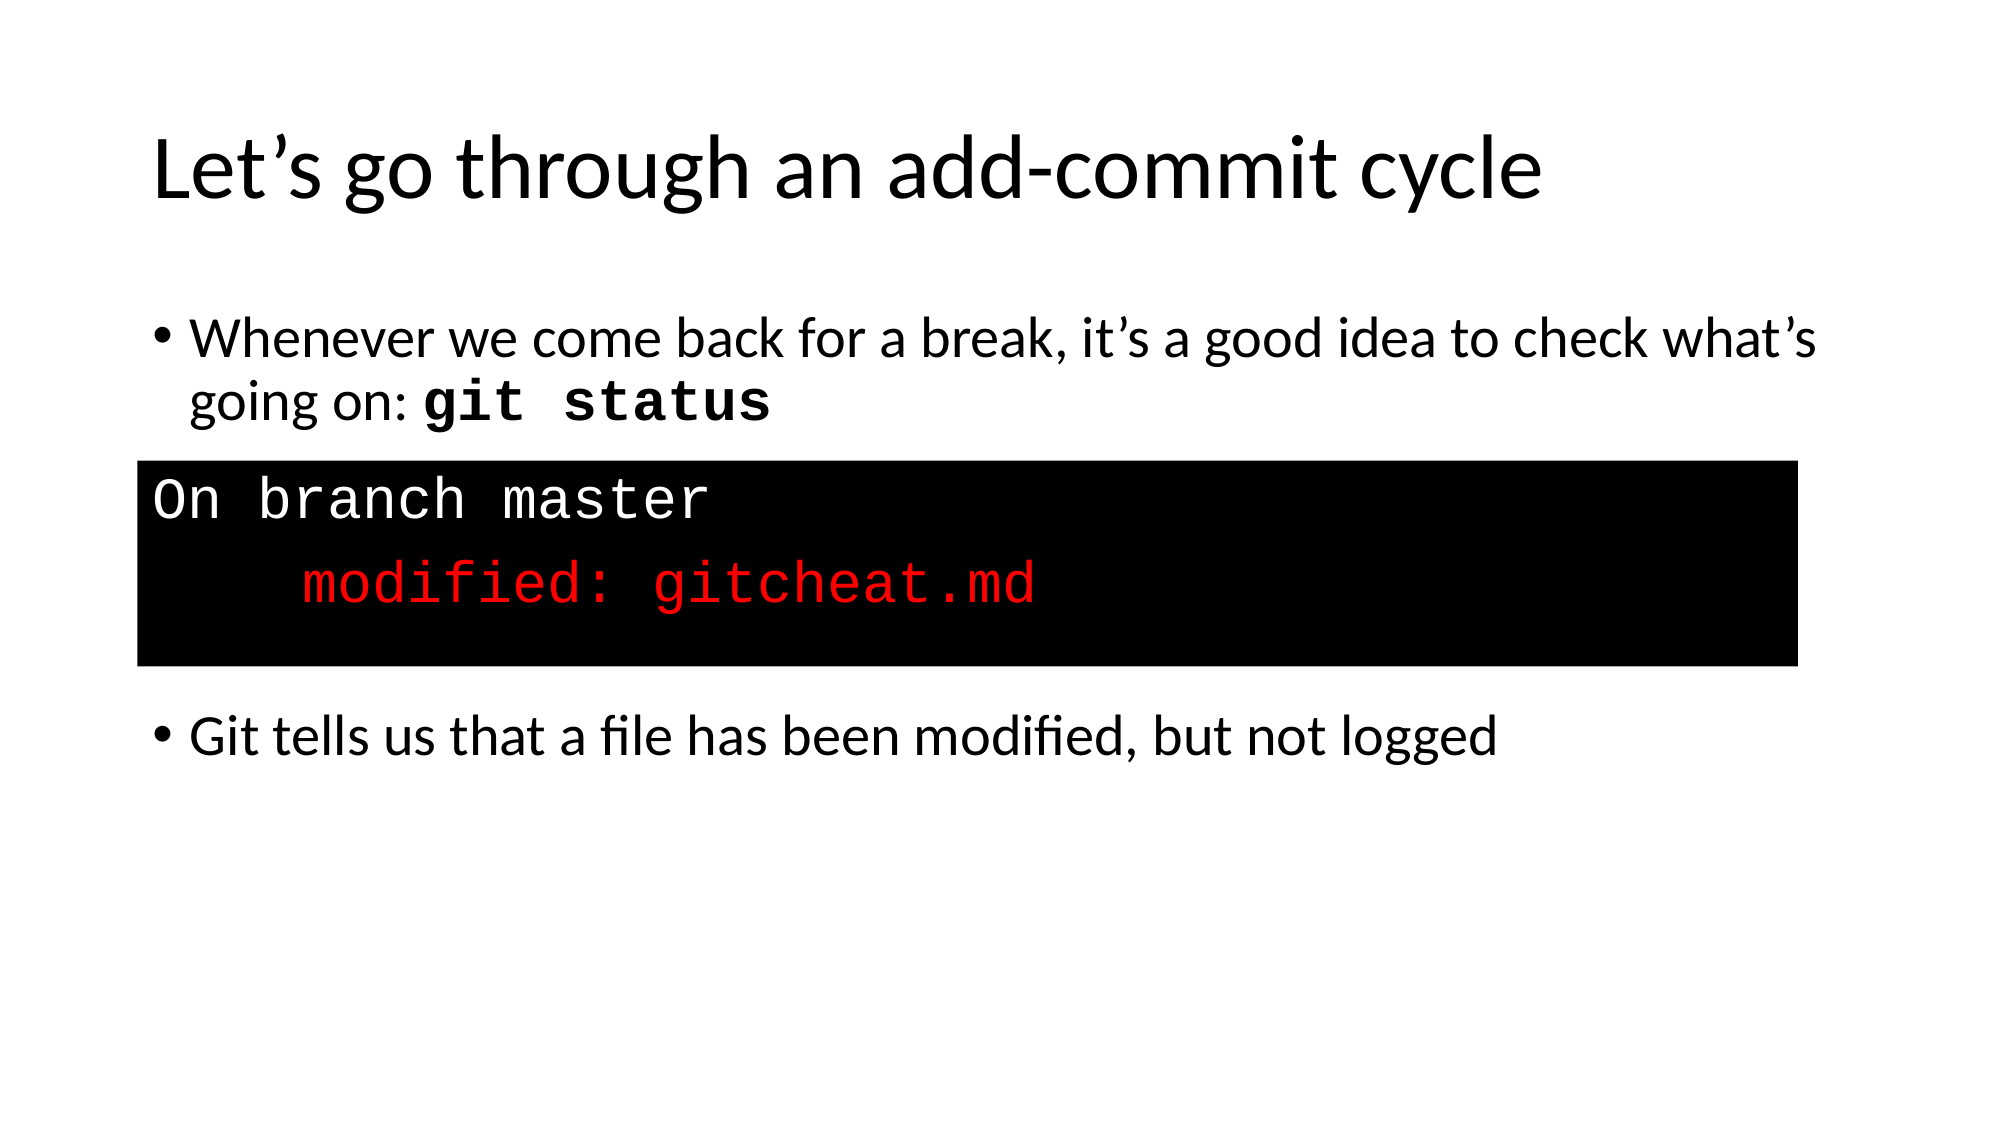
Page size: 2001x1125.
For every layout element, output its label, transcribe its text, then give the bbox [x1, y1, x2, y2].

list Whenever we come back for a break, it’s a good idea to check what’s going on: git status Git tells us that a file has been modified, but not logged [137, 299, 1863, 1014]
text_box On branch master modified: gitcheat.md [137, 460, 1798, 667]
title Let’s go through an add-commit cycle [137, 59, 1863, 278]
